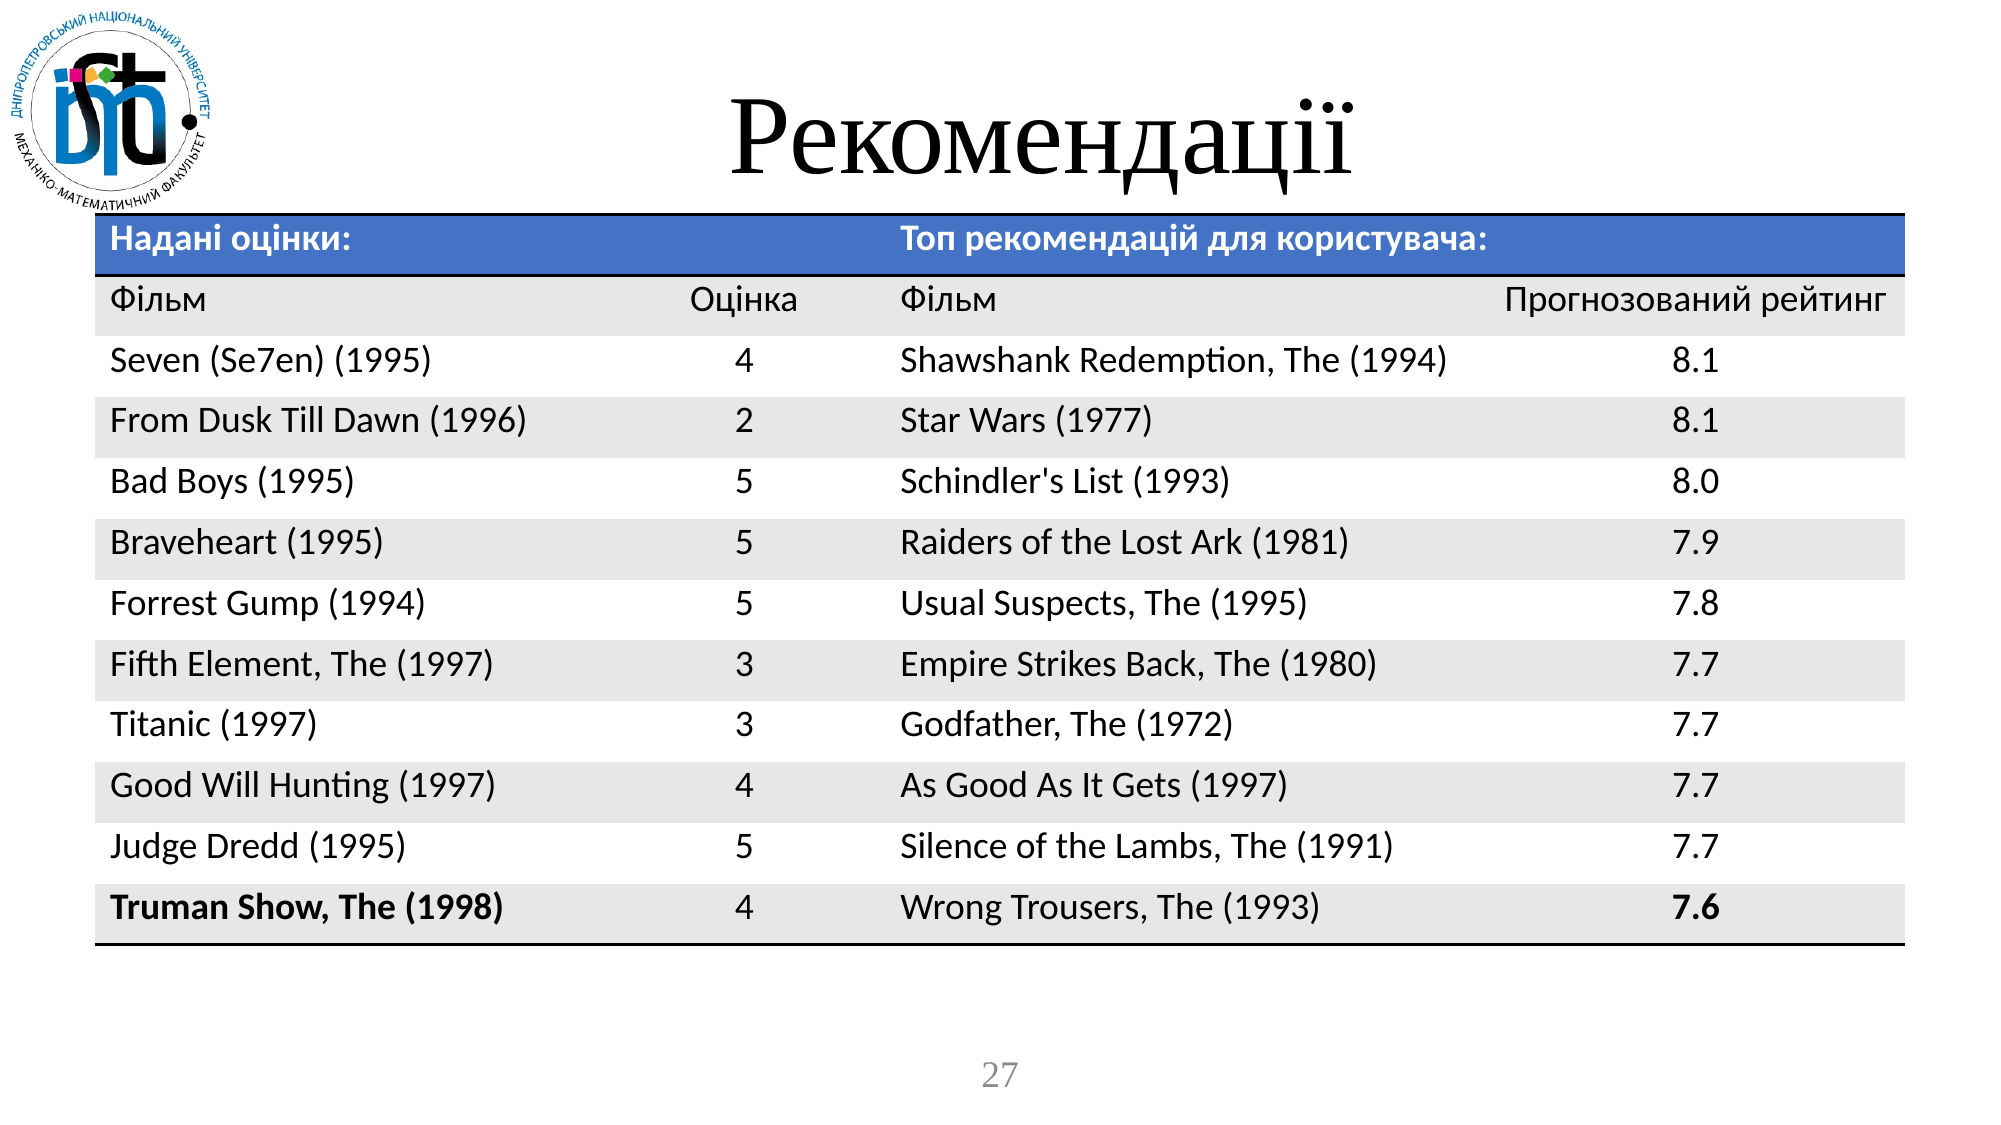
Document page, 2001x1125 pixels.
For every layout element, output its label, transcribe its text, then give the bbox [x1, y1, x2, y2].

table_cell 4 [603, 884, 885, 943]
table_cell Forrest Gump (1994) [95, 580, 603, 640]
table_cell 5 [603, 458, 885, 519]
table_cell Judge Dredd (1995) [95, 823, 603, 884]
table_cell Raiders of the Lost Ark (1981) [885, 519, 1487, 580]
table_cell Good Will Hunting (1997) [95, 762, 603, 823]
table_cell Fifth Element, The (1997) [95, 640, 603, 701]
table_cell 2 [603, 397, 885, 458]
table_cell 5 [603, 519, 885, 580]
table_cell 5 [603, 580, 885, 640]
table_cell Фільм [885, 277, 1487, 336]
table_cell Truman Show, The (1998) [95, 884, 603, 943]
table_cell 7.7 [1487, 762, 1905, 823]
table_cell Seven (Se7en) (1995) [95, 336, 603, 397]
table_cell Wrong Trousers, The (1993) [885, 884, 1487, 943]
table_header Надані оцінки: [95, 216, 885, 274]
table_cell As Good As It Gets (1997) [885, 762, 1487, 823]
table_cell From Dusk Till Dawn (1996) [95, 397, 603, 458]
table_cell 4 [603, 762, 885, 823]
table_cell 5 [603, 823, 885, 884]
table_cell Фільм [95, 277, 603, 336]
table_cell 7.7 [1487, 640, 1905, 701]
table_cell 3 [603, 701, 885, 762]
table_header Топ рекомендацій для користувача: [885, 216, 1905, 274]
table_cell 7.9 [1487, 519, 1905, 580]
table_cell 8.1 [1487, 336, 1905, 397]
text_box Рекомендації [222, 59, 1863, 213]
table_cell 8.0 [1487, 458, 1905, 519]
table_cell 3 [603, 640, 885, 701]
picture [0, 0, 222, 225]
table_cell Прогнозований рейтинг [1487, 277, 1905, 336]
table_cell Braveheart (1995) [95, 519, 603, 580]
table_cell 7.7 [1487, 823, 1905, 884]
table_cell 7.6 [1487, 884, 1905, 943]
table_cell 7.7 [1487, 701, 1905, 762]
table_cell Star Wars (1977) [885, 397, 1487, 458]
table_cell Bad Boys (1995) [95, 458, 603, 519]
footer 27 [662, 1042, 1338, 1103]
table_cell Schindler's List (1993) [885, 458, 1487, 519]
table_cell 8.1 [1487, 397, 1905, 458]
table_cell Empire Strikes Back, The (1980) [885, 640, 1487, 701]
table_cell Godfather, The (1972) [885, 701, 1487, 762]
table_cell 7.8 [1487, 580, 1905, 640]
table_cell Titanic (1997) [95, 701, 603, 762]
table_cell 4 [603, 336, 885, 397]
table_cell Usual Suspects, The (1995) [885, 580, 1487, 640]
table_cell Shawshank Redemption, The (1994) [885, 336, 1487, 397]
table_cell Silence of the Lambs, The (1991) [885, 823, 1487, 884]
table_cell Оцінка [603, 277, 885, 336]
